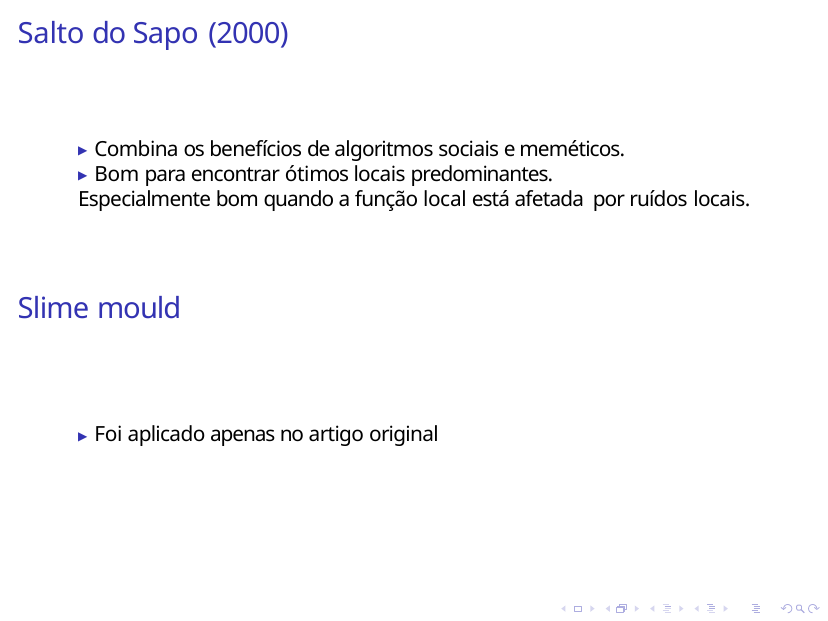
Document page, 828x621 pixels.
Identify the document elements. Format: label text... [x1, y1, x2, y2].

text_box Slime mould [15, 289, 812, 325]
title Salto do Sapo (2000) [15, 14, 812, 119]
text_box ▶ Combina os benefícios de algoritmos sociais e meméticos. ▶ Bom para encontrar ótimos locais predominantes. Especialmente bom quando a função local está afetada por ruídos locais. [76, 135, 793, 211]
text_box ▶ Foi aplicado apenas no artigo original [76, 421, 451, 447]
